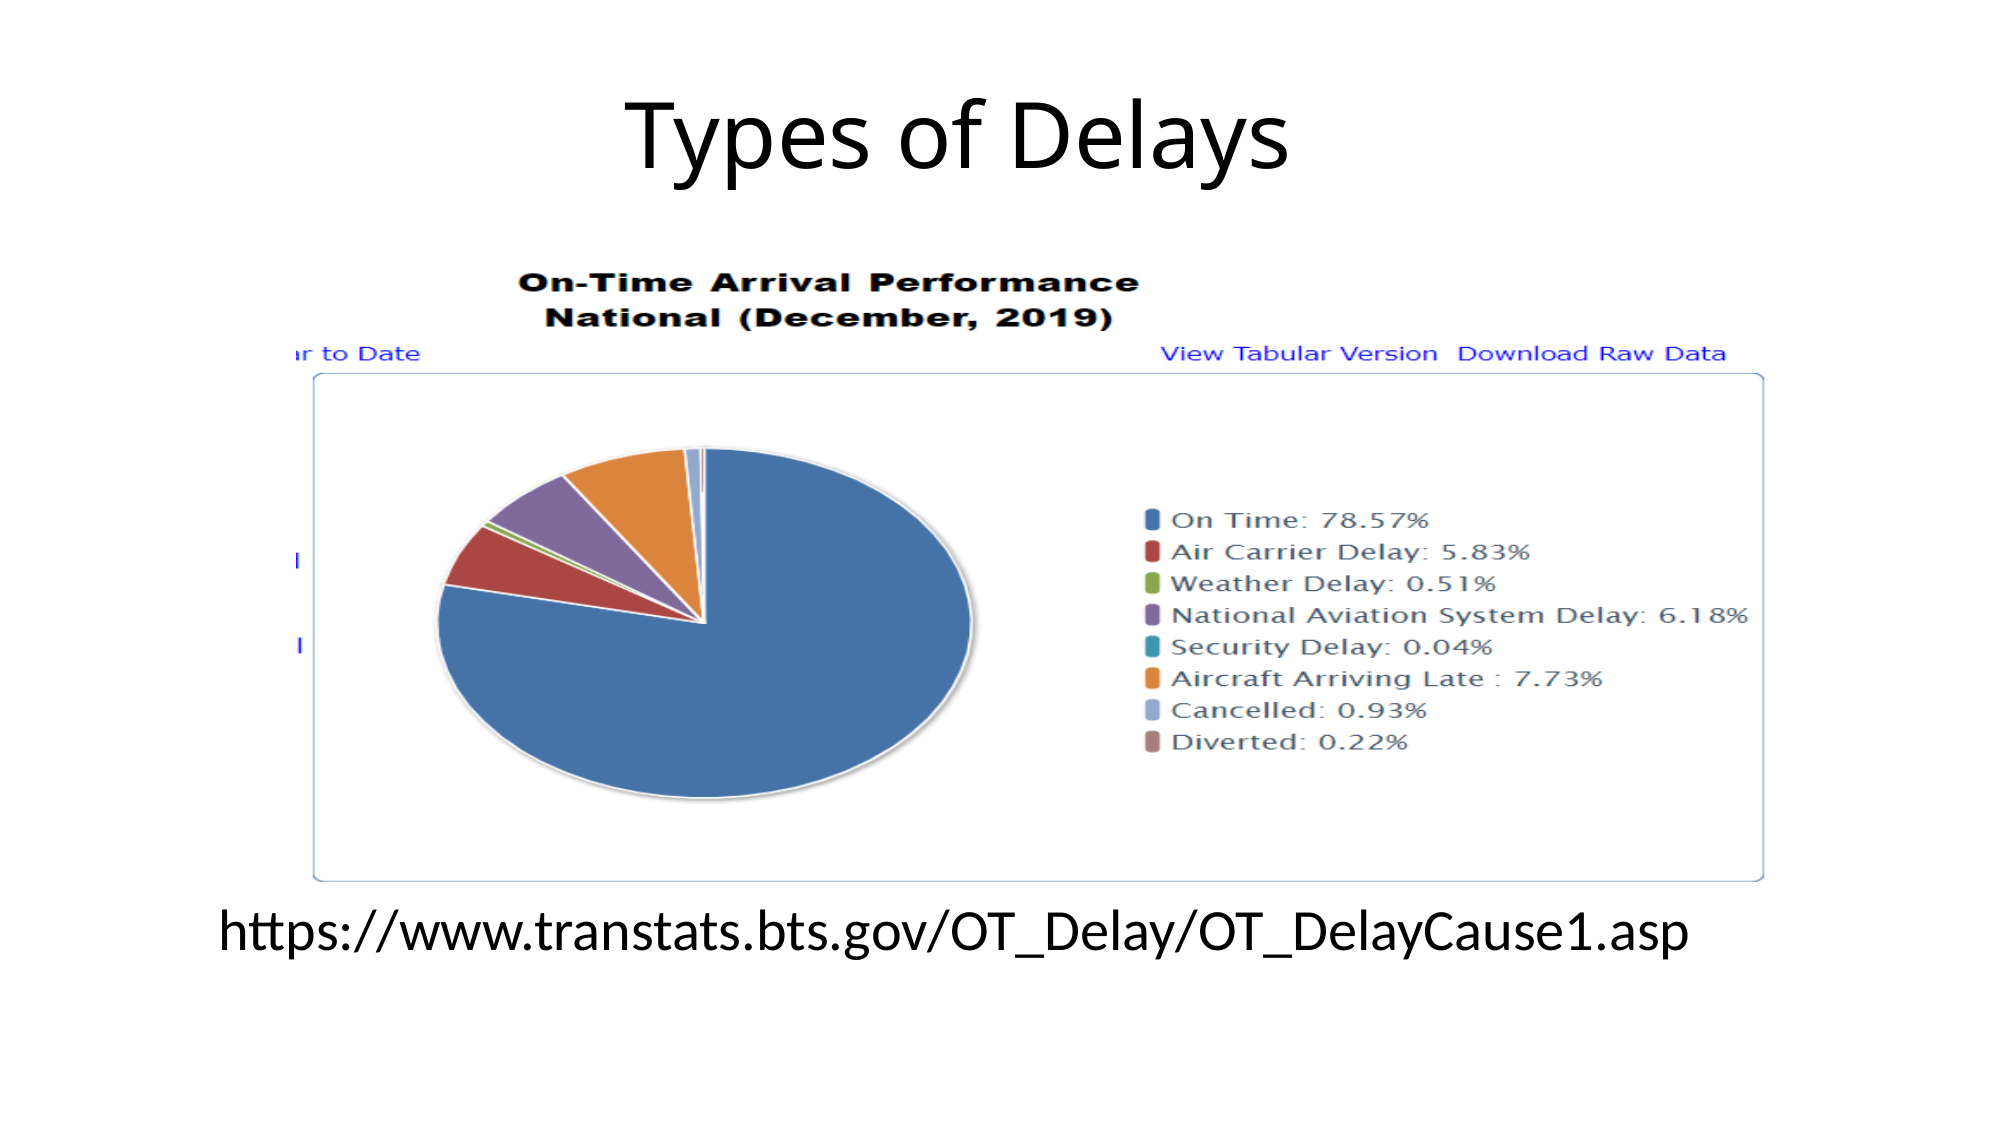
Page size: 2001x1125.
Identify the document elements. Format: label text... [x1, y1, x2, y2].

picture [296, 244, 1780, 900]
title Types of Delays [137, 59, 1780, 218]
list https://www.transtats.bts.gov/OT_Delay/OT_DelayCause1.asp [137, 299, 1863, 1014]
